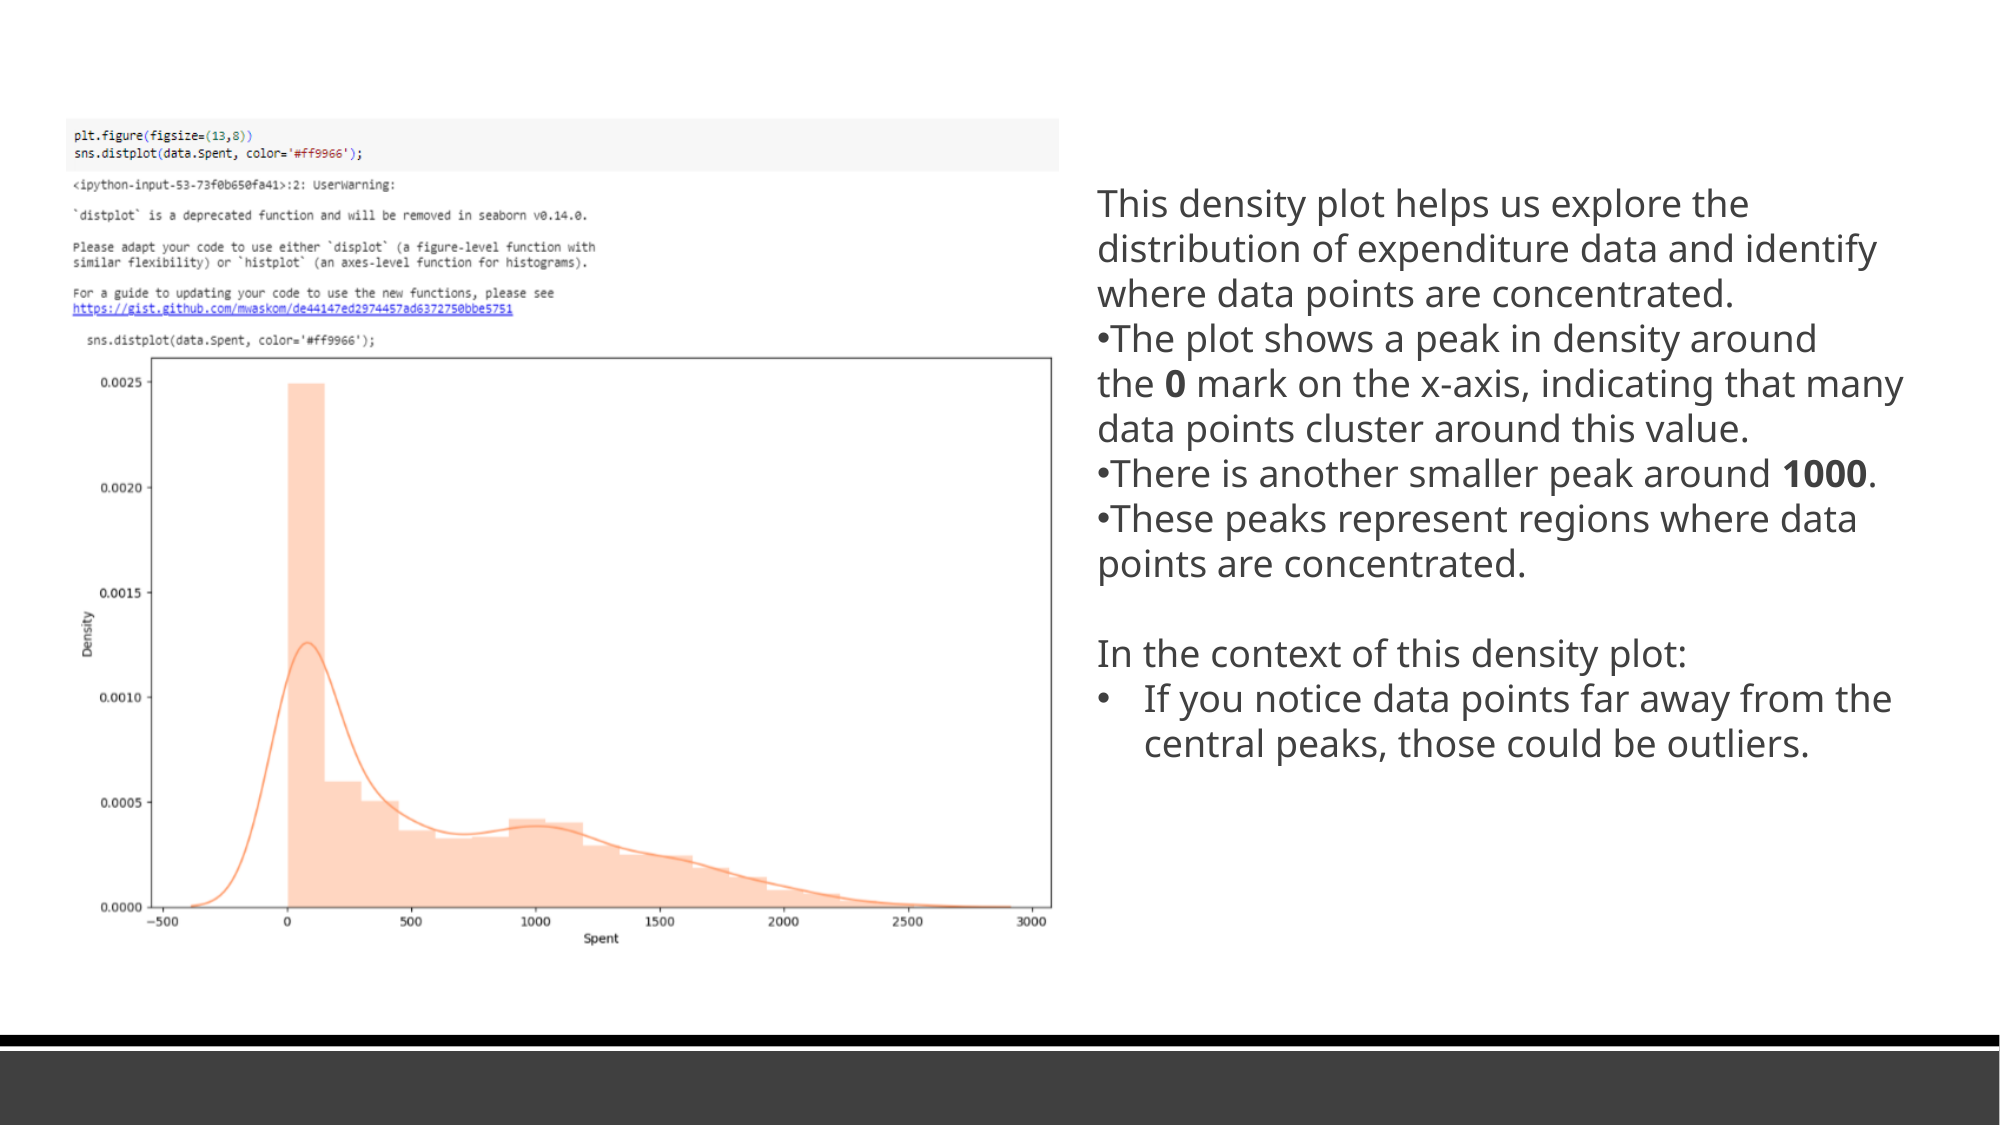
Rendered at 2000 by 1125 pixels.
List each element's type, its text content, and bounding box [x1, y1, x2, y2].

text_box This density plot helps us explore the distribution of expenditure data and identify where data points are concentrated. The plot shows a peak in density around the 0 mark on the x-axis, indicating that many data points cluster around this value. There is another smaller peak around 1000. These peaks represent regions where data points are concentrated. In the context of this density plot: If you notice data points far away from the central peaks, those could be outliers. [1082, 172, 1933, 773]
picture [65, 113, 1060, 948]
